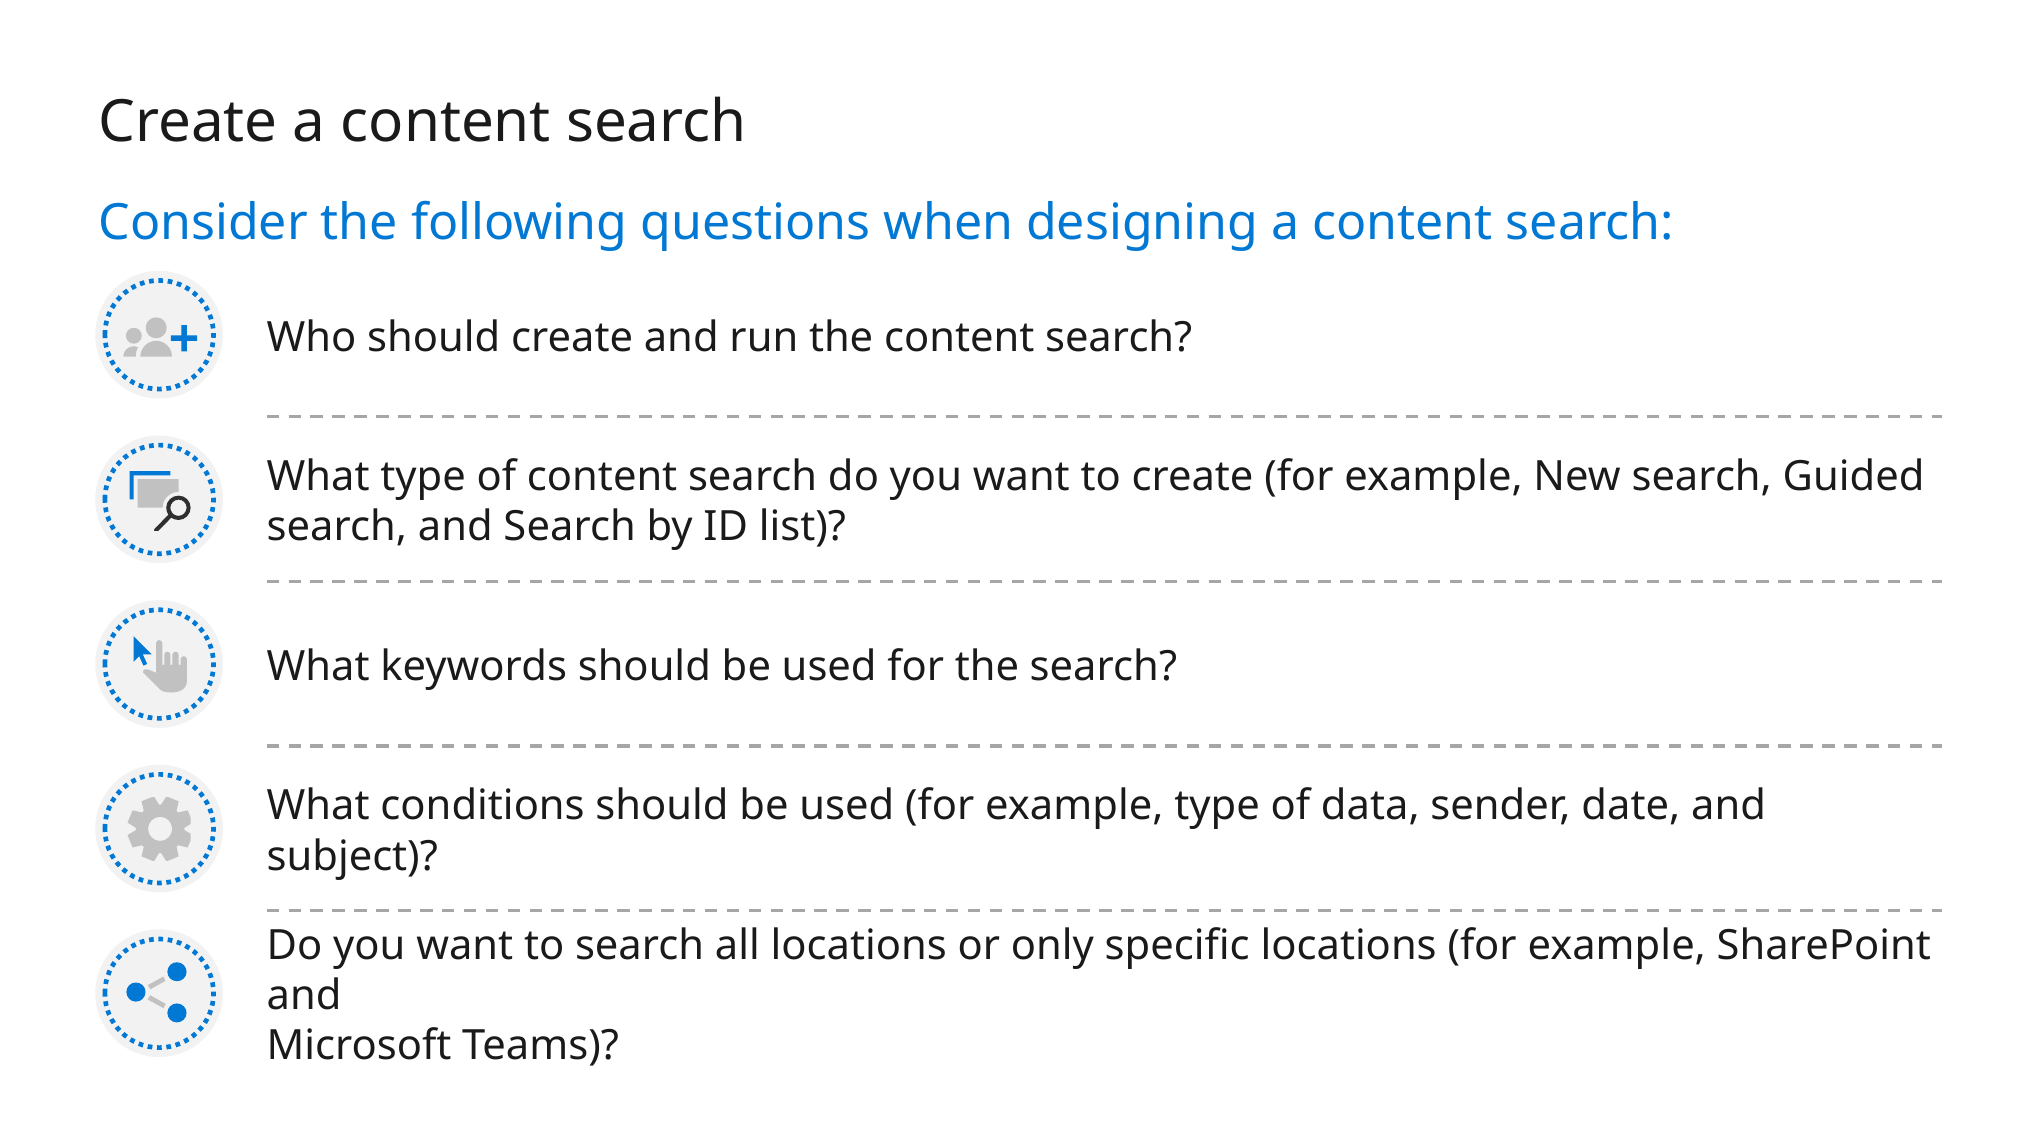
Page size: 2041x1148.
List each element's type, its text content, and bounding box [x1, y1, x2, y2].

text_box Do you want to search all locations or only specific locations (for example, SharePoint and Microsoft Teams)? [266, 917, 1946, 1068]
text_box What type of content search do you want to create (for example, New search, Guided search, and Search by ID list)? [266, 449, 1946, 550]
picture [94, 435, 224, 564]
picture [94, 764, 224, 893]
text_box Who should create and run the content search? [266, 309, 1946, 360]
text_box What conditions should be used (for example, type of data, sender, date, and subject)? [266, 778, 1946, 879]
text_box What keywords should be used for the search? [266, 638, 1946, 689]
picture [94, 599, 224, 728]
text_box Consider the following questions when designing a content search: [98, 189, 1949, 250]
title Create a content search [98, 83, 1943, 156]
picture [94, 928, 224, 1058]
picture [94, 270, 224, 399]
